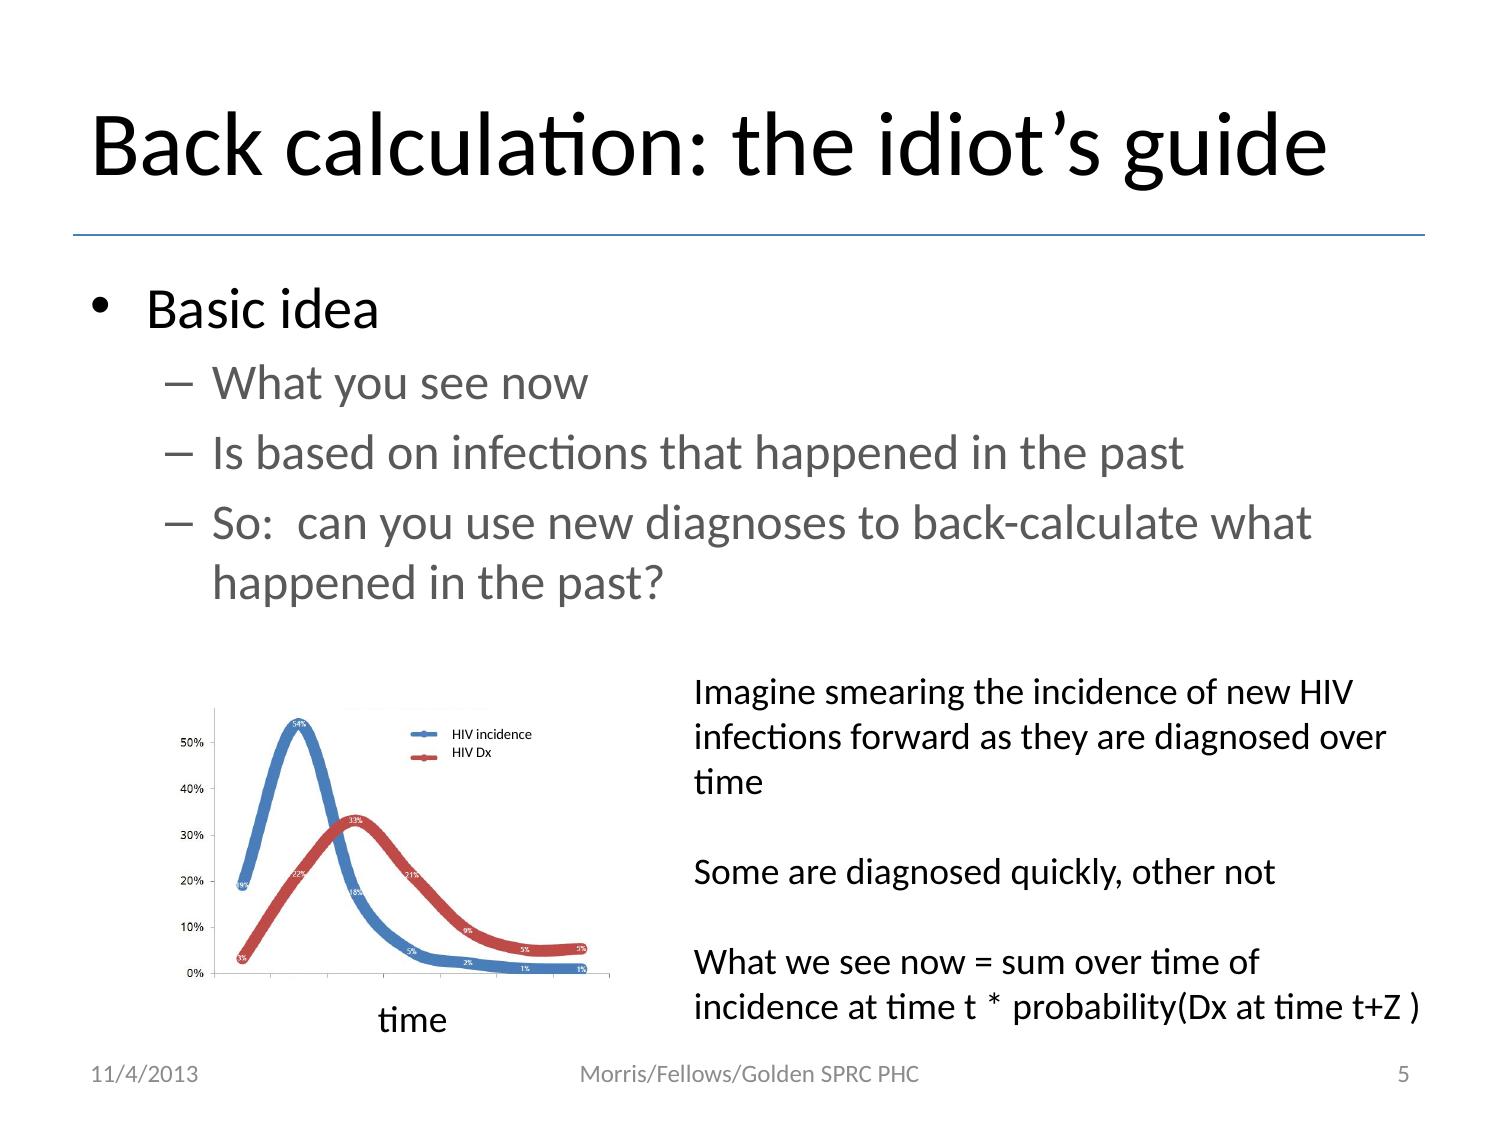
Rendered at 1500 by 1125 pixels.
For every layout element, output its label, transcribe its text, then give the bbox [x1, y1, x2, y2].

list Basic idea What you see now Is based on infections that happened in the past So: can you use new diagnoses to back-calculate what happened in the past? [75, 262, 1425, 1005]
footer Morris/Fellows/Golden SPRC PHC [512, 1042, 988, 1103]
text_box Imagine smearing the incidence of new HIV infections forward as they are diagnosed over time Some are diagnosed quickly, other not What we see now = sum over time of incidence at time t * probability(Dx at time t+Z ) [679, 659, 1469, 1035]
picture [174, 707, 613, 980]
title Back calculation: the idiot’s guide [75, 45, 1425, 233]
slide_number 5 [1074, 1042, 1425, 1103]
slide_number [75, 1042, 425, 1103]
text_box time [363, 988, 463, 1047]
